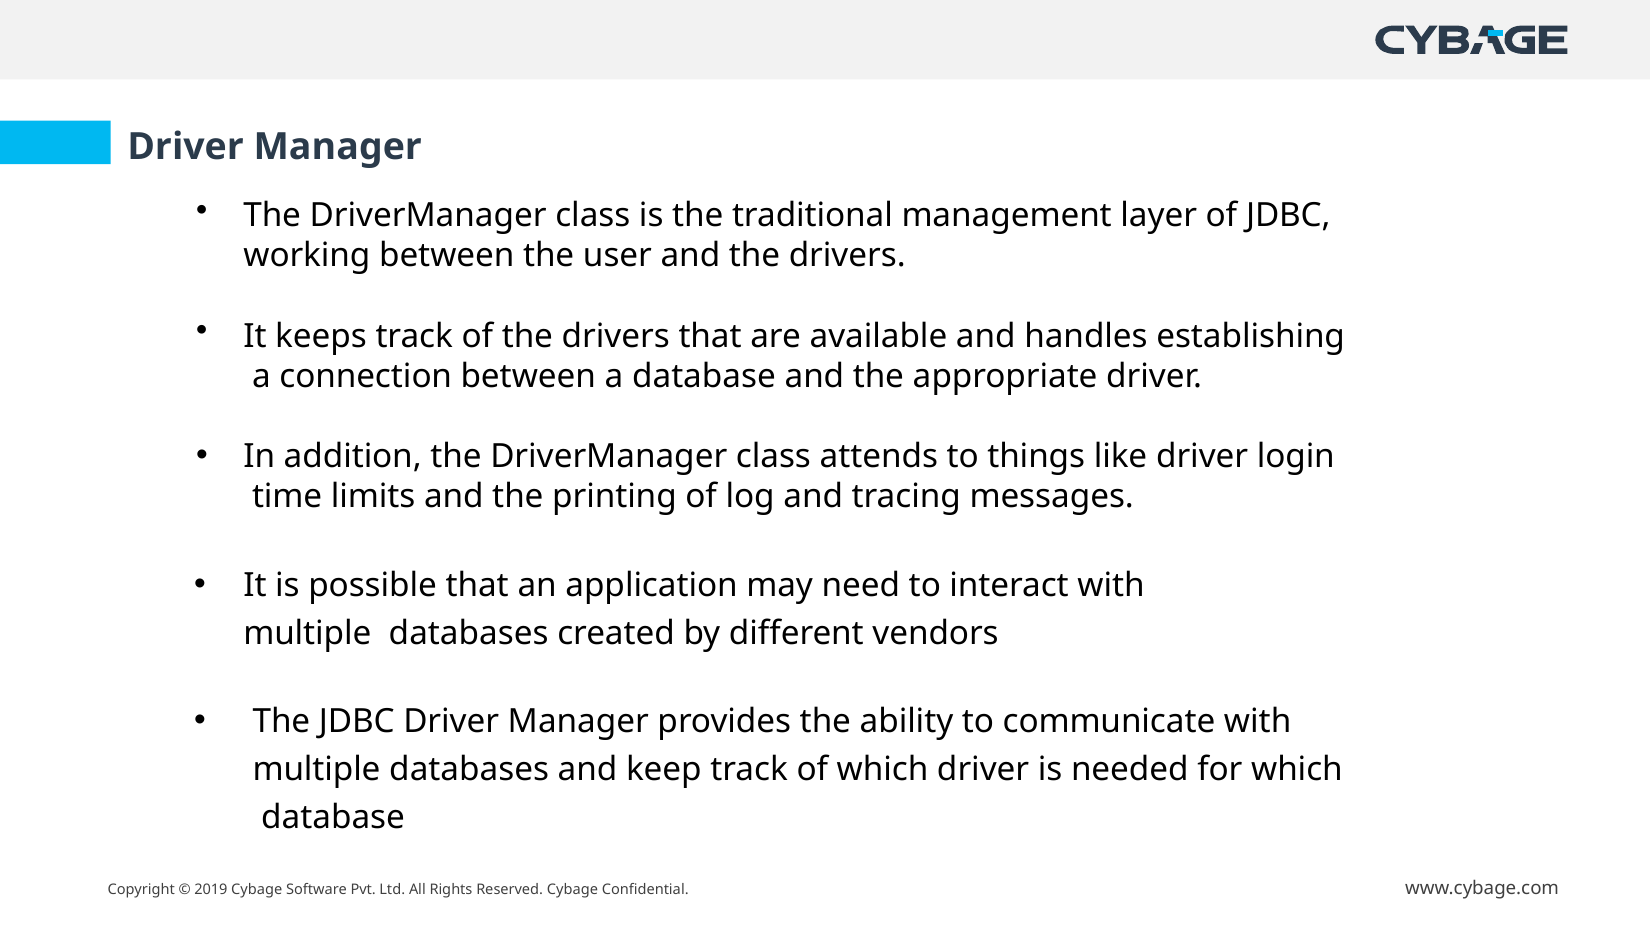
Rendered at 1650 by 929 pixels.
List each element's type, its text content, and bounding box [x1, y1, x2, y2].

text_box [0, 118, 110, 166]
text_box Driver Manager [110, 114, 775, 190]
text_box The DriverManager class is the traditional management layer of JDBC, working between the user and the drivers. It keeps track of the drivers that are available and handles establishing a connection between a database and the appropriate driver. In addition, the DriverManager class attends to things like driver login time limits and the printing of log and tracing messages. It is possible that an application may need to interact with multiple databases created by different vendors The JDBC Driver Manager provides the ability to communicate with multiple databases and keep track of which driver is needed for which database [194, 191, 1356, 836]
